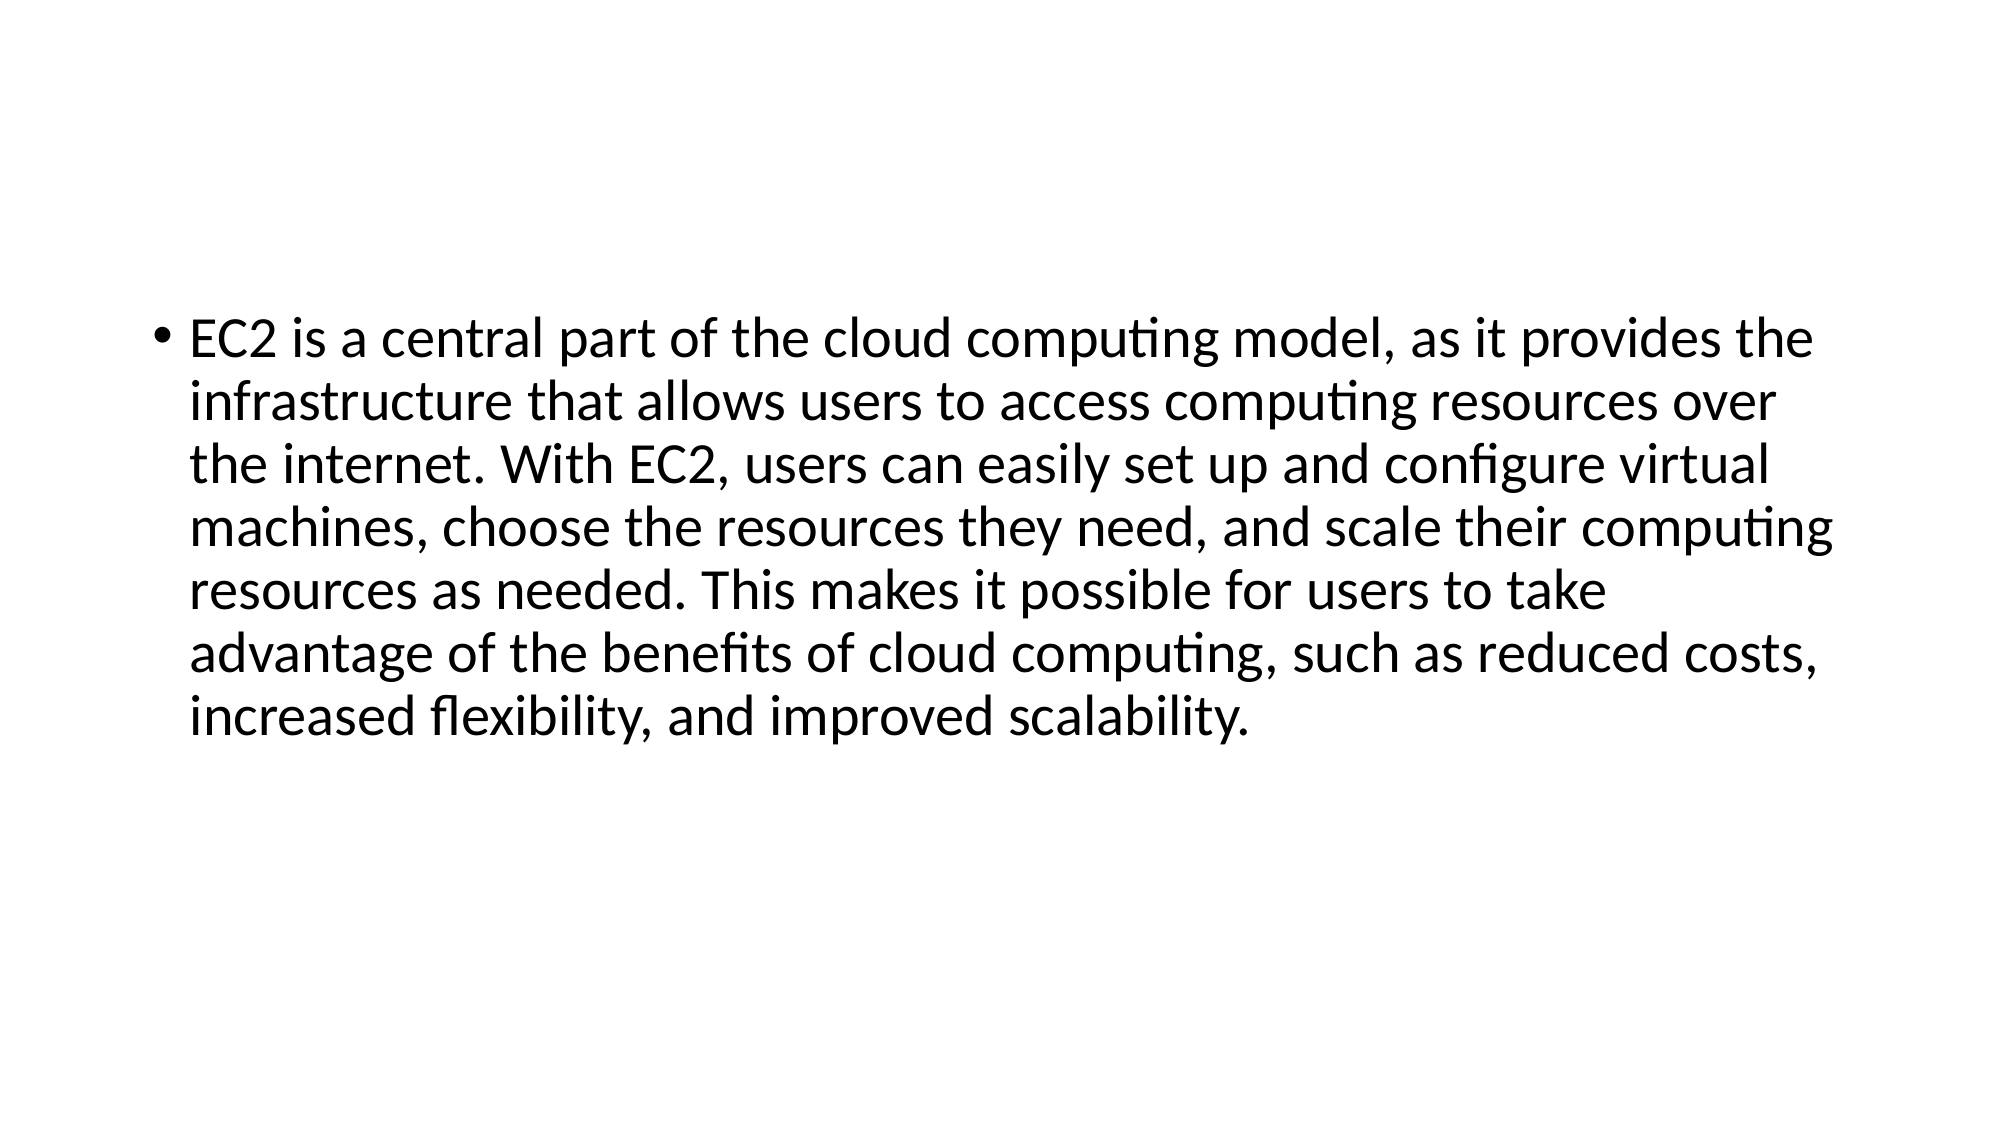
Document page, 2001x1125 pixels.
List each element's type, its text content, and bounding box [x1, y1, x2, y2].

list EC2 is a central part of the cloud computing model, as it provides the infrastructure that allows users to access computing resources over the internet. With EC2, users can easily set up and configure virtual machines, choose the resources they need, and scale their computing resources as needed. This makes it possible for users to take advantage of the benefits of cloud computing, such as reduced costs, increased flexibility, and improved scalability. [137, 299, 1863, 1014]
